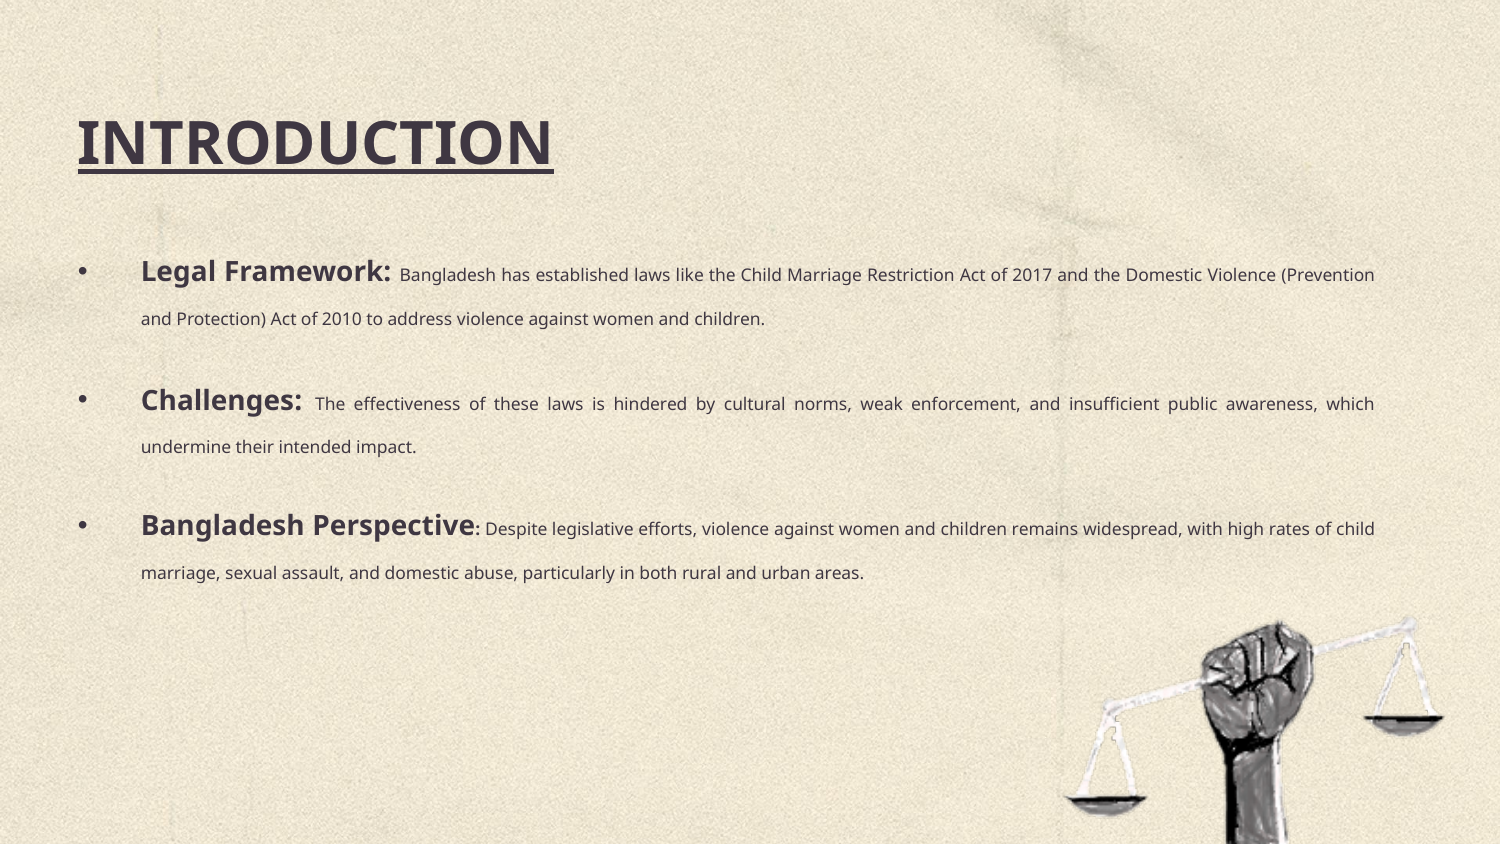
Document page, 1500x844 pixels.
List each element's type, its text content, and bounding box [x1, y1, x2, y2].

text_box Legal Framework: Bangladesh has established laws like the Child Marriage Restriction Act of 2017 and the Domestic Violence (Prevention and Protection) Act of 2010 to address violence against women and children. Challenges: The effectiveness of these laws is hindered by cultural norms, weak enforcement, and insufficient public awareness, which undermine their intended impact. Bangladesh Perspective: Despite legislative efforts, violence against women and children remains widespread, with high rates of child marriage, sexual assault, and domestic abuse, particularly in both rural and urban areas. [62, 210, 1392, 608]
picture [0, 0, 1500, 844]
title INTRODUCTION [62, 84, 1242, 198]
